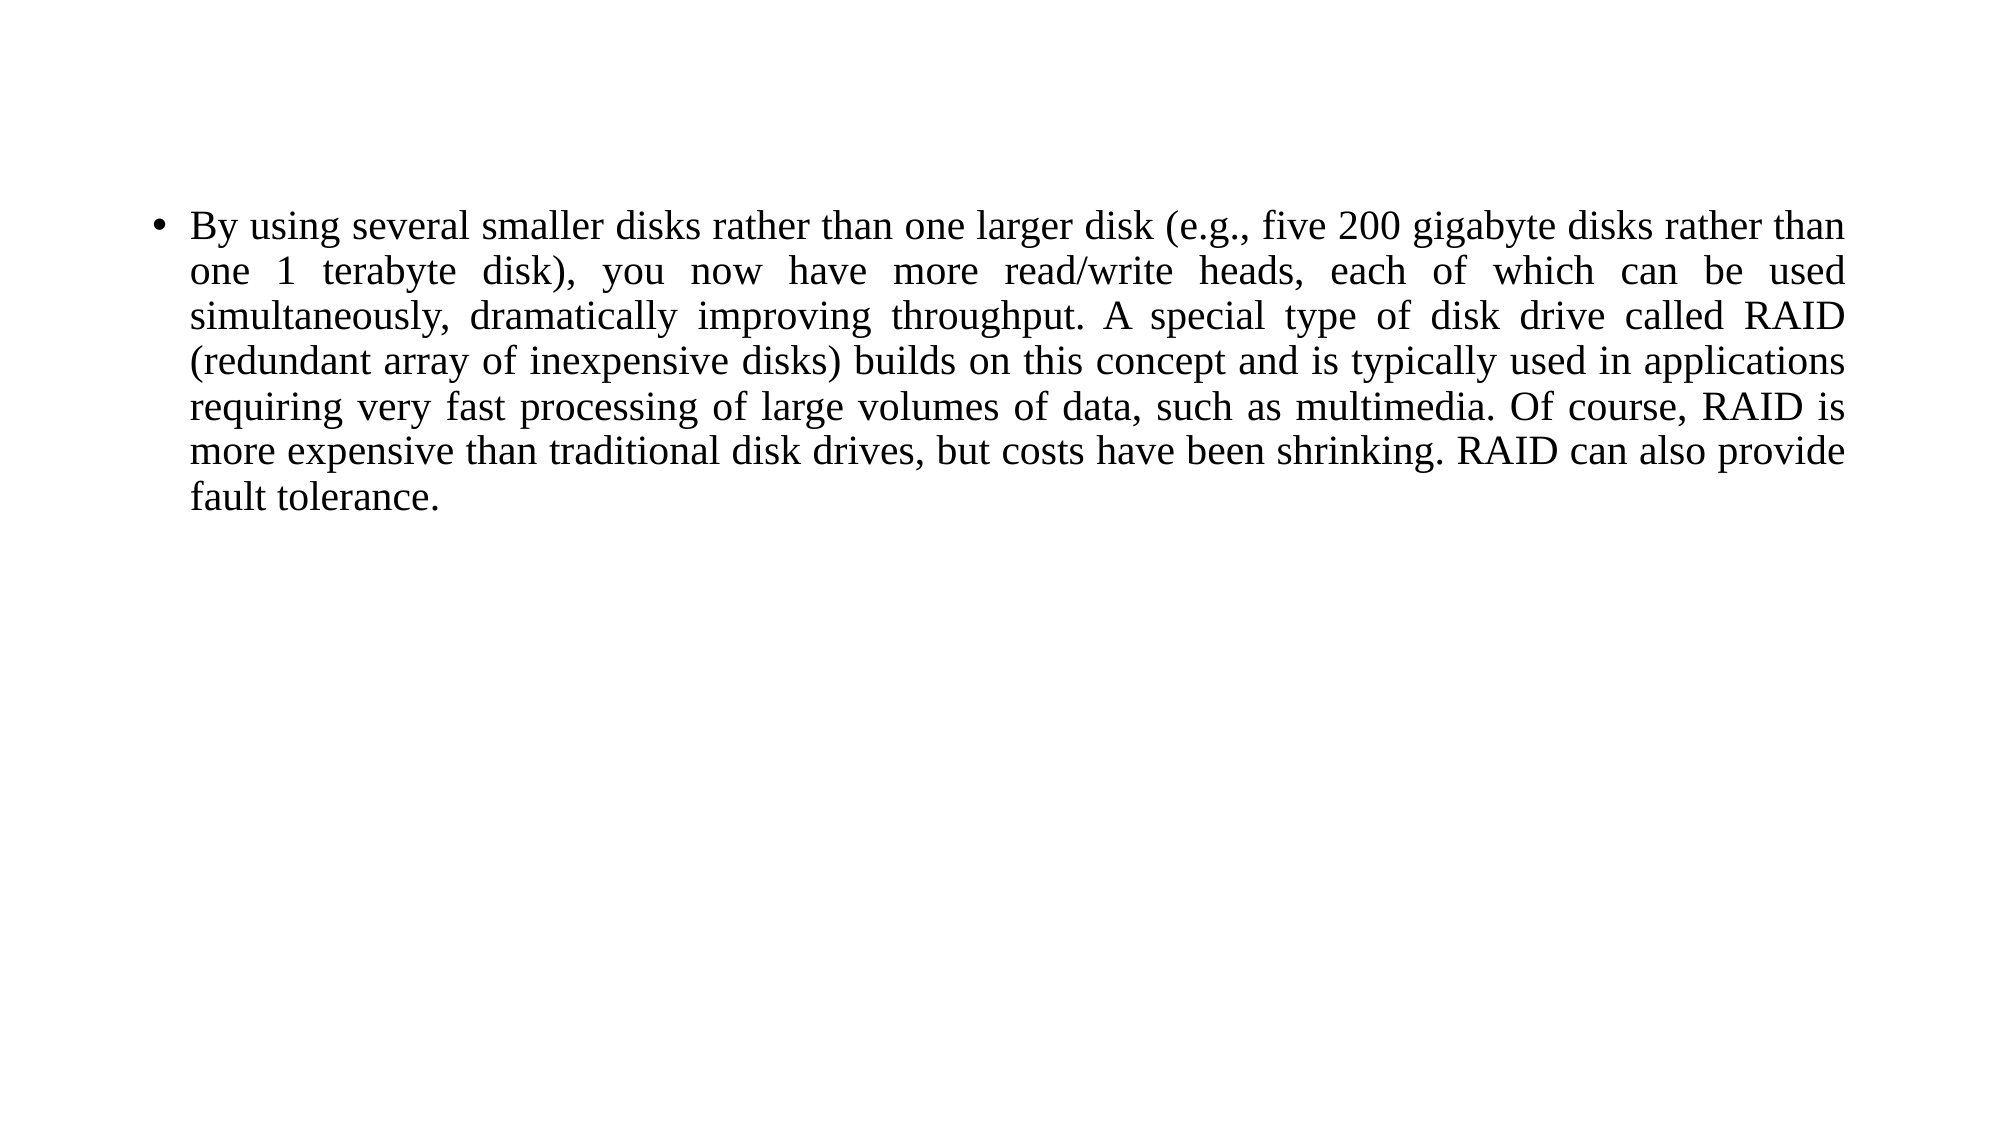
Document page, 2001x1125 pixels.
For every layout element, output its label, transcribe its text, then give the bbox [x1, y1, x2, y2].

list By using several smaller disks rather than one larger disk (e.g., five 200 gigabyte disks rather than one 1 terabyte disk), you now have more read/write heads, each of which can be used simultaneously, dramatically improving throughput. A special type of disk drive called RAID (redundant array of inexpensive disks) builds on this concept and is typically used in applications requiring very fast processing of large volumes of data, such as multimedia. Of course, RAID is more expensive than traditional disk drives, but costs have been shrinking. RAID can also provide fault tolerance. [137, 196, 1863, 1014]
